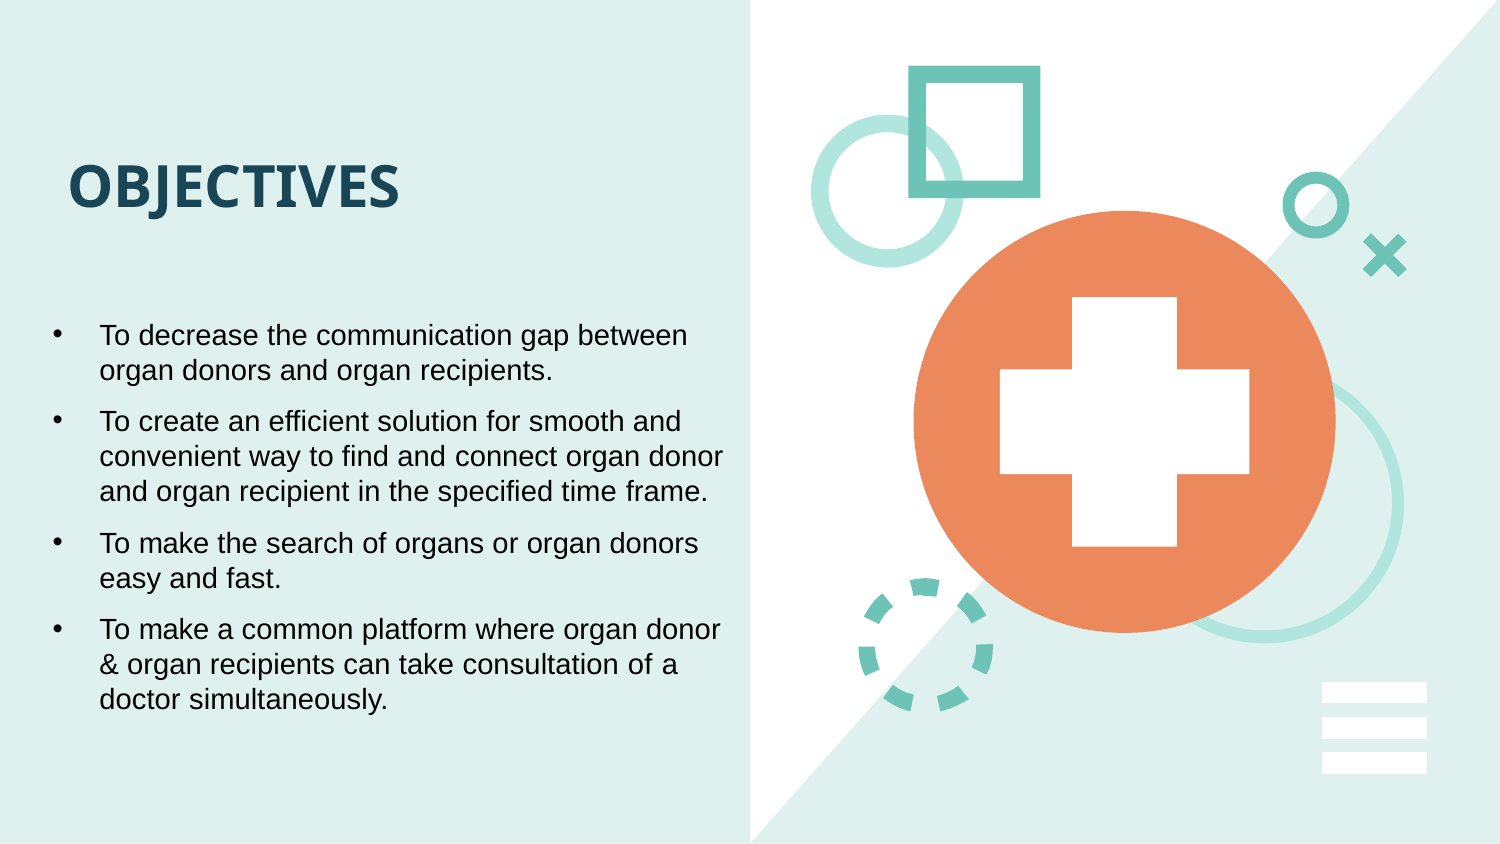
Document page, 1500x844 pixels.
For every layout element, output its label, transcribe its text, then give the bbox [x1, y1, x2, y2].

subtitle To decrease the communication gap between organ donors and organ recipients. To create an efficient solution for smooth and convenient way to find and connect organ donor and organ recipient in the specified time frame. To make the search of organs or organ donors easy and fast. To make a common platform where organ donor & organ recipients can take consultation of a doctor simultaneously. [37, 300, 750, 832]
title OBJECTIVES [52, 100, 652, 269]
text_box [810, 65, 1428, 774]
